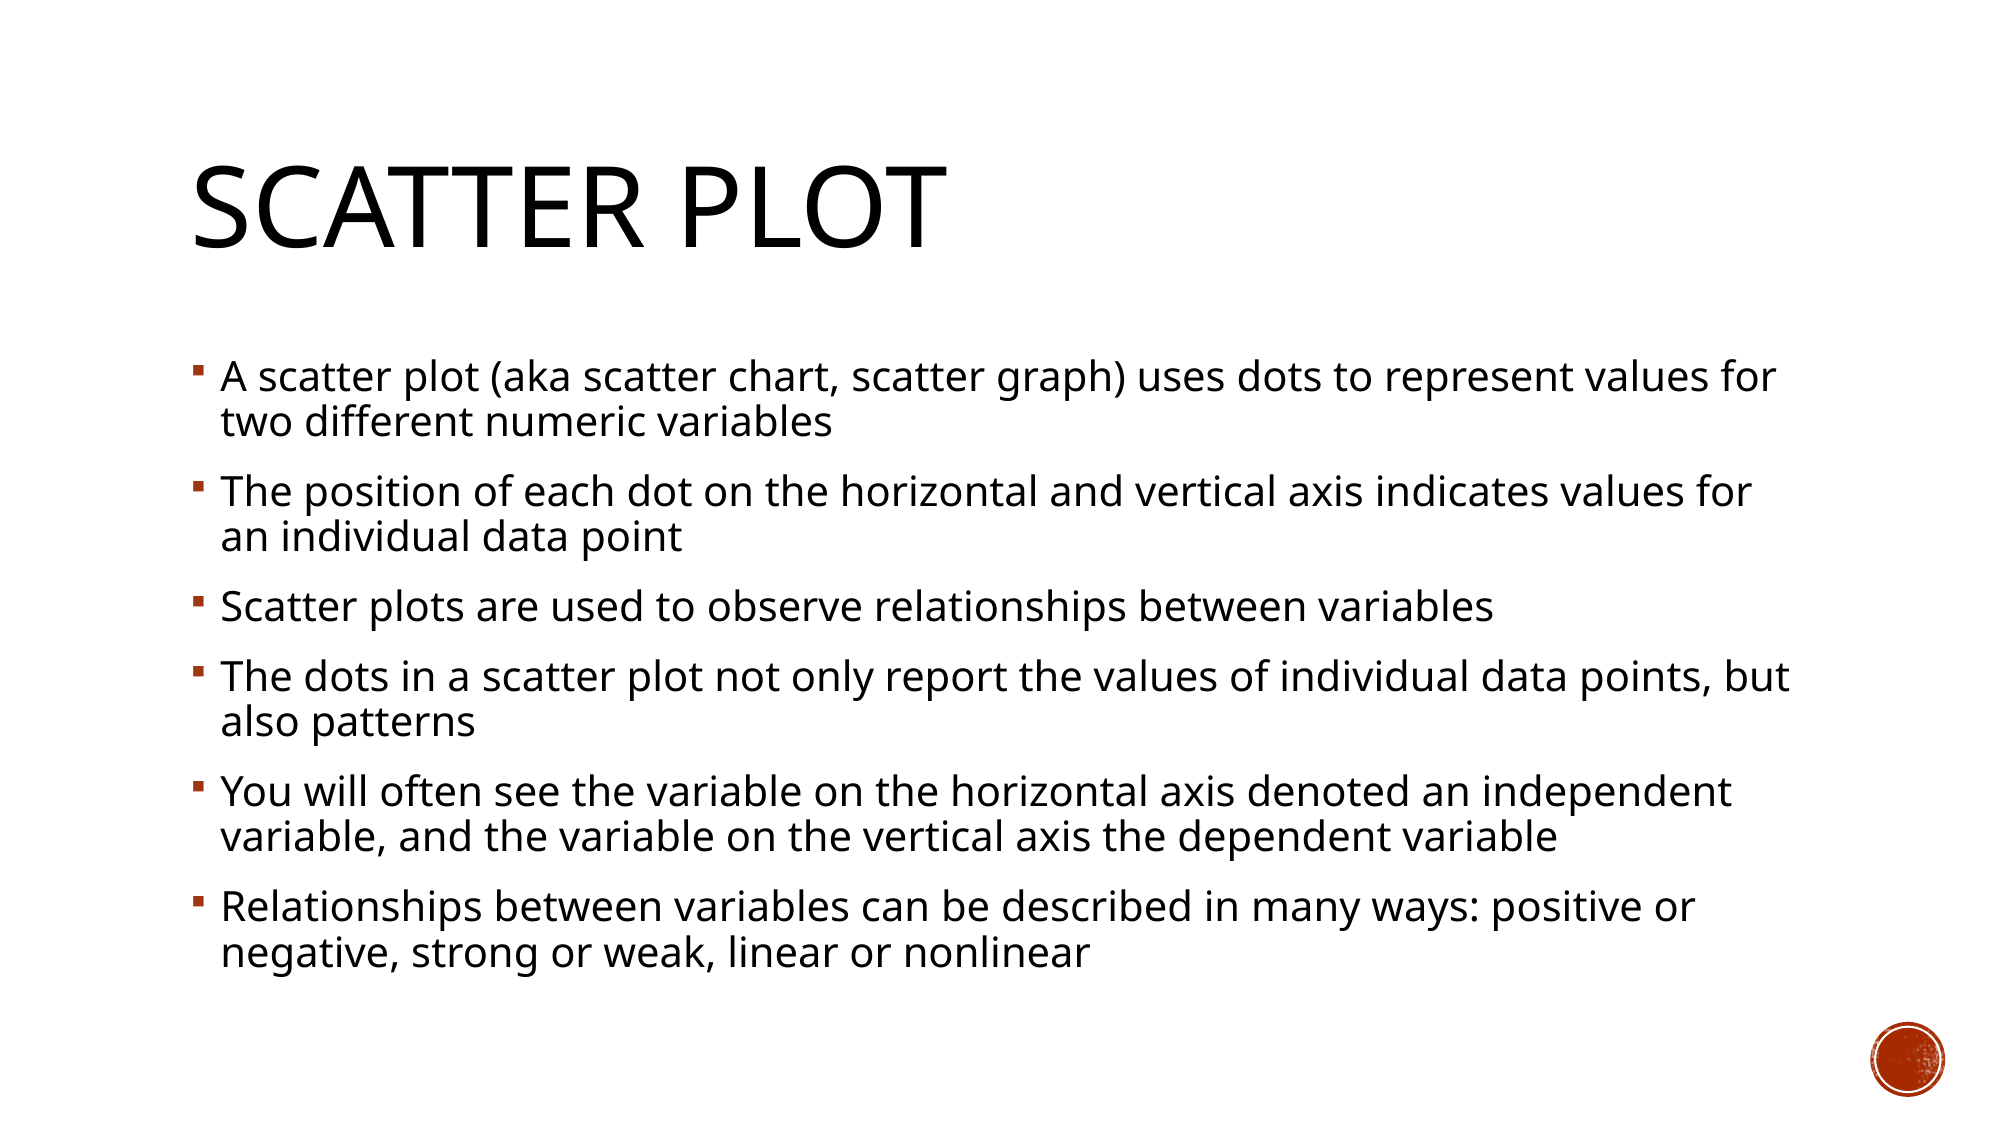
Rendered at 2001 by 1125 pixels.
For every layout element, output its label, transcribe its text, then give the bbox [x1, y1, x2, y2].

list A scatter plot (aka scatter chart, scatter graph) uses dots to represent values for two different numeric variables The position of each dot on the horizontal and vertical axis indicates values for an individual data point Scatter plots are used to observe relationships between variables The dots in a scatter plot not only report the values of individual data points, but also patterns You will often see the variable on the horizontal axis denoted an independent variable, and the variable on the vertical axis the dependent variable Relationships between variables can be described in many ways: positive or negative, strong or weak, linear or nonlinear [175, 348, 1826, 1013]
title Scatter plot [175, 79, 1826, 344]
